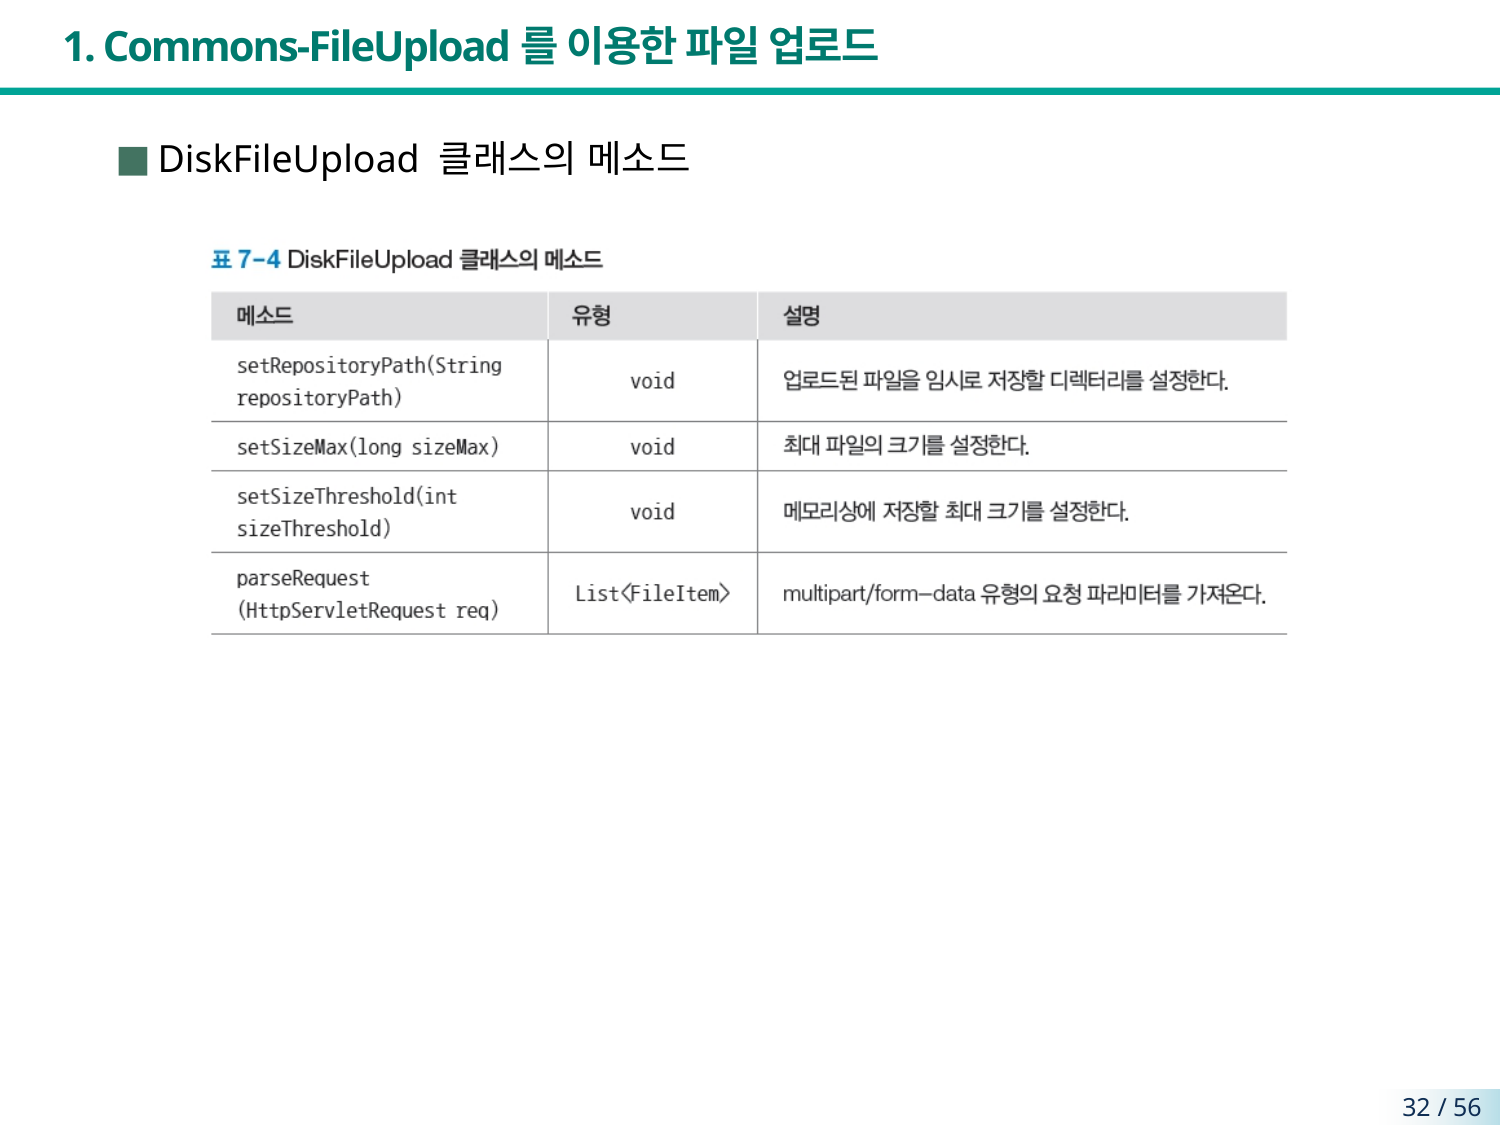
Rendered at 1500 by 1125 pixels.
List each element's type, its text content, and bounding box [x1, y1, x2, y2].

title 1. Commons-FileUpload를 이용한 파일 업로드 [47, 5, 1325, 84]
picture [205, 237, 1295, 640]
list DiskFileUpload 클래스의 메소드 [100, 127, 1459, 1050]
